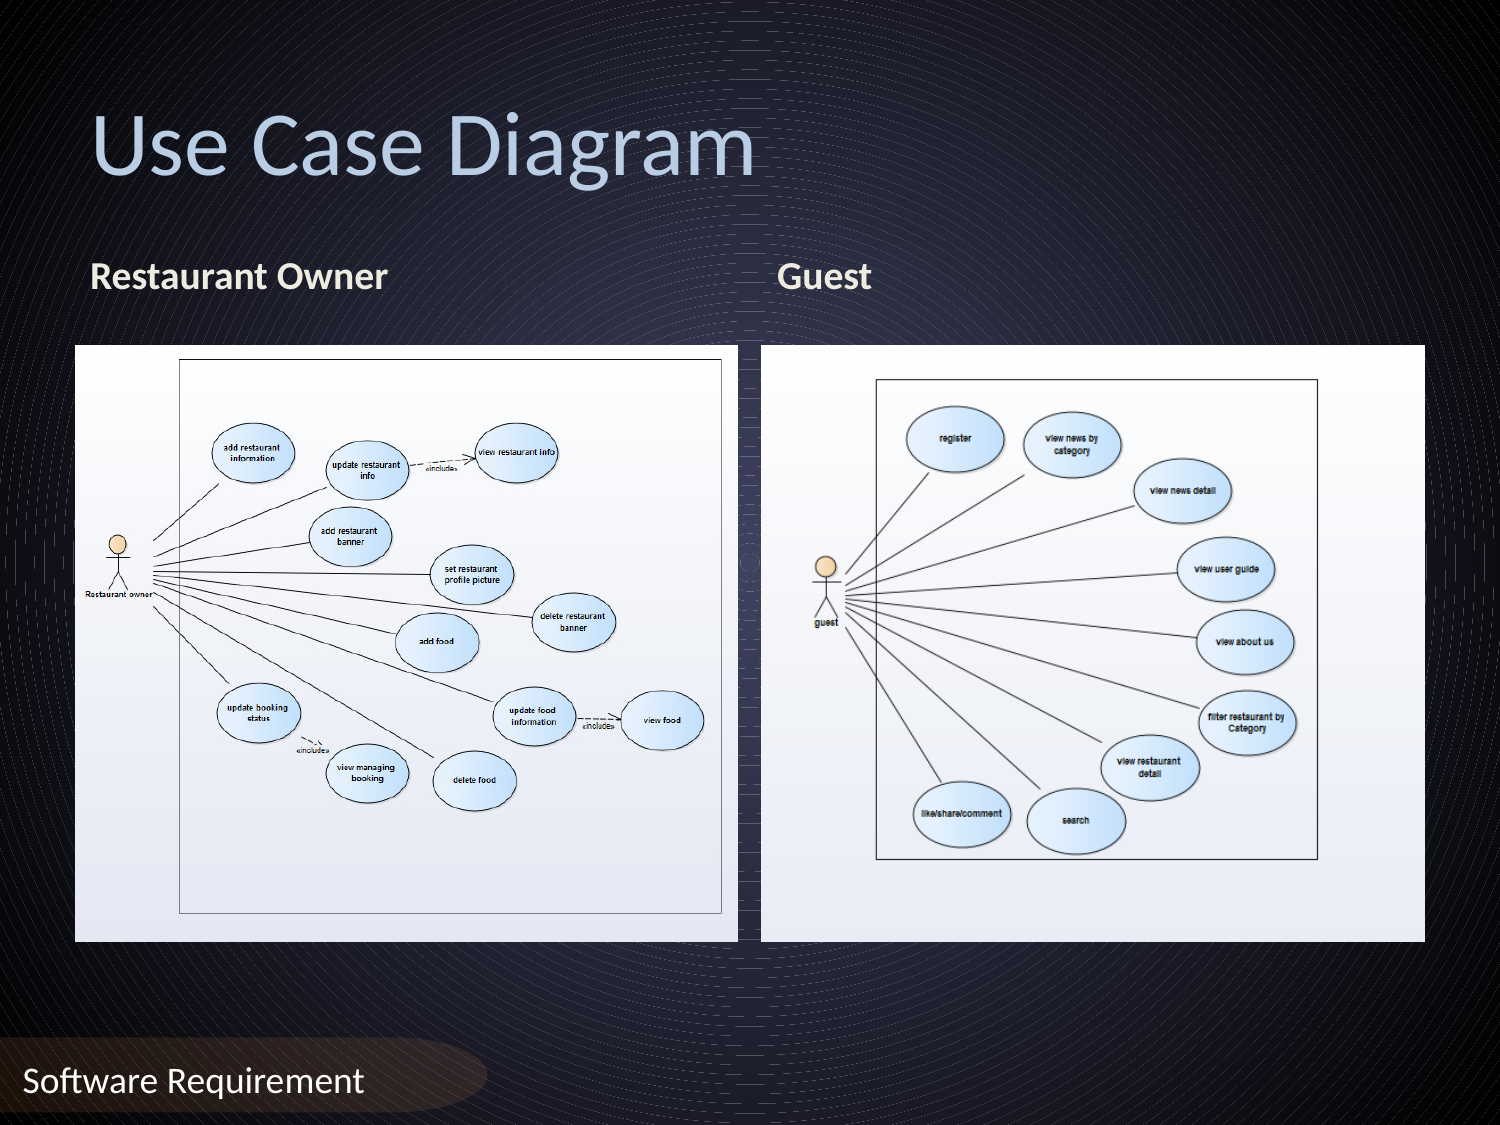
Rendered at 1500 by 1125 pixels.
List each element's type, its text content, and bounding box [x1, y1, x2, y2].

text_box Software Requirement [0, 1037, 488, 1113]
title Use Case Diagram [75, 45, 1425, 233]
list Guest [761, 200, 1425, 305]
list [74, 345, 738, 942]
list Restaurant Owner [75, 200, 738, 305]
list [761, 345, 1426, 942]
